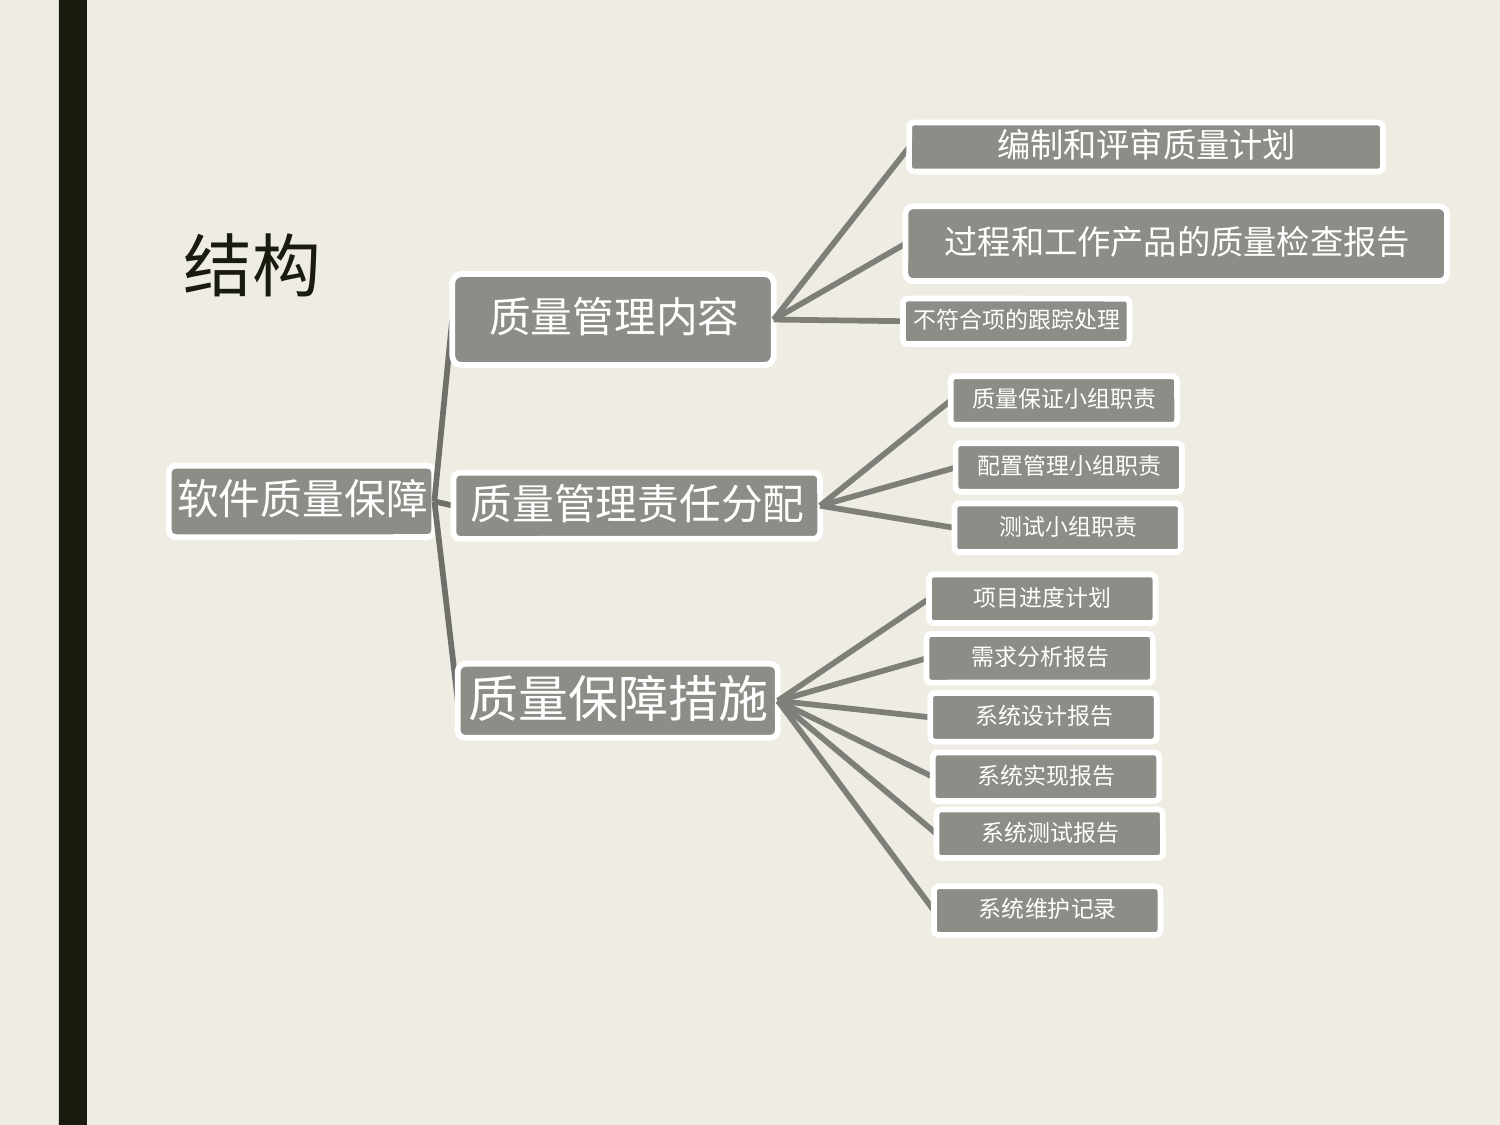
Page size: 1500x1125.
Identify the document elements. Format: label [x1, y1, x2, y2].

list [168, 89, 1483, 976]
